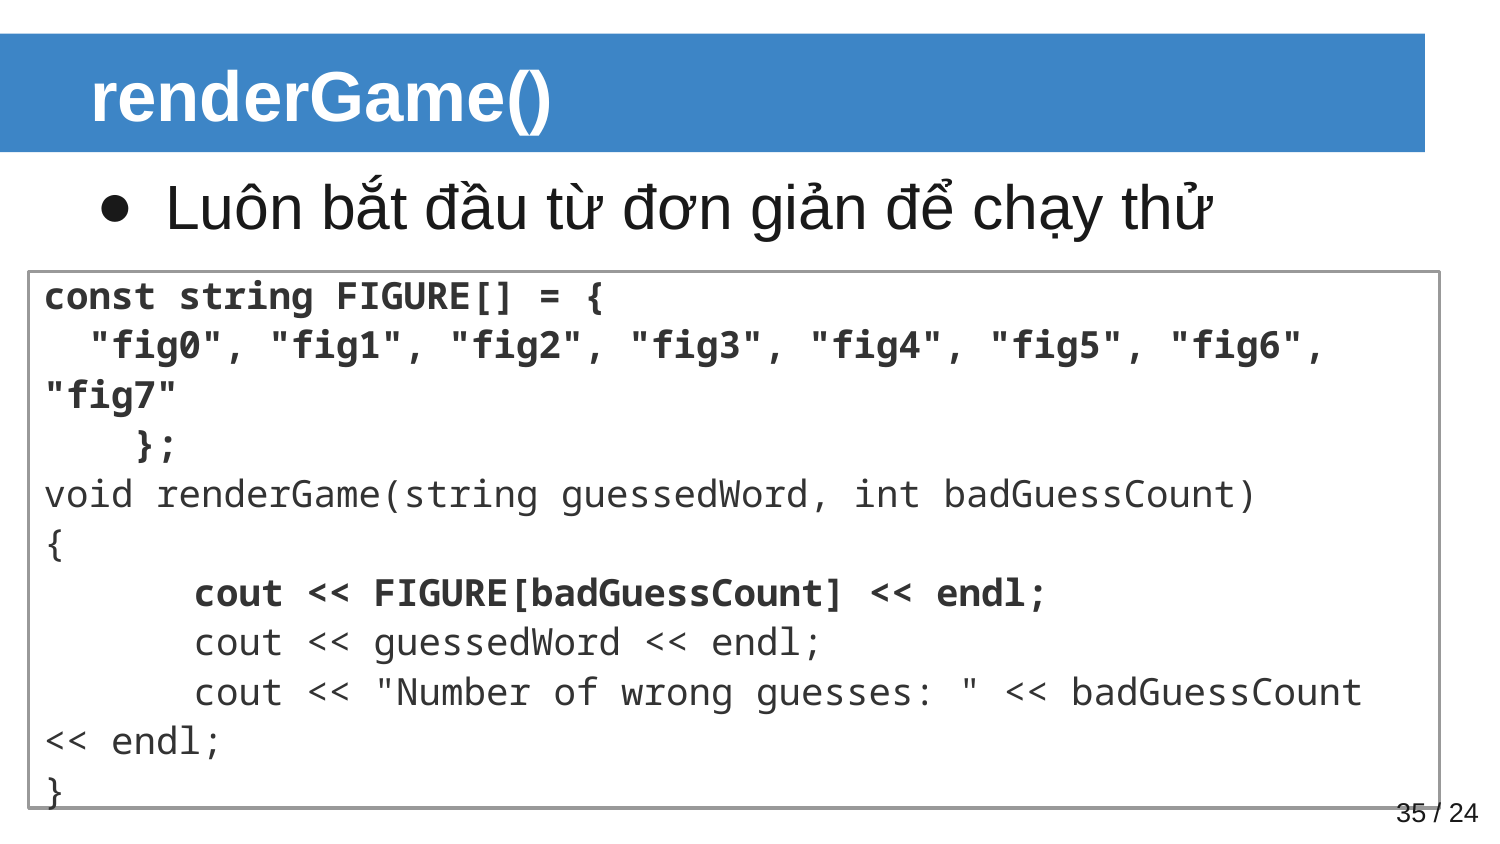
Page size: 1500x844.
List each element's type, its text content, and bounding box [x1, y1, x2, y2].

text_box const string FIGURE[] = { "fig0", "fig1", "fig2", "fig3", "fig4", "fig5", "fig6", "fig7" }; void renderGame(string guessedWord, int badGuessCount) { cout << FIGURE[badGuessCount] << endl; cout << guessedWord << endl; cout << "Number of wrong guesses: " << badGuessCount << endl; } [28, 271, 1440, 808]
list Luôn bắt đầu từ đơn giản để chạy thử [75, 152, 1425, 271]
title renderGame() [75, 33, 1425, 152]
slide_number ‹#› / 24 [1314, 779, 1494, 844]
